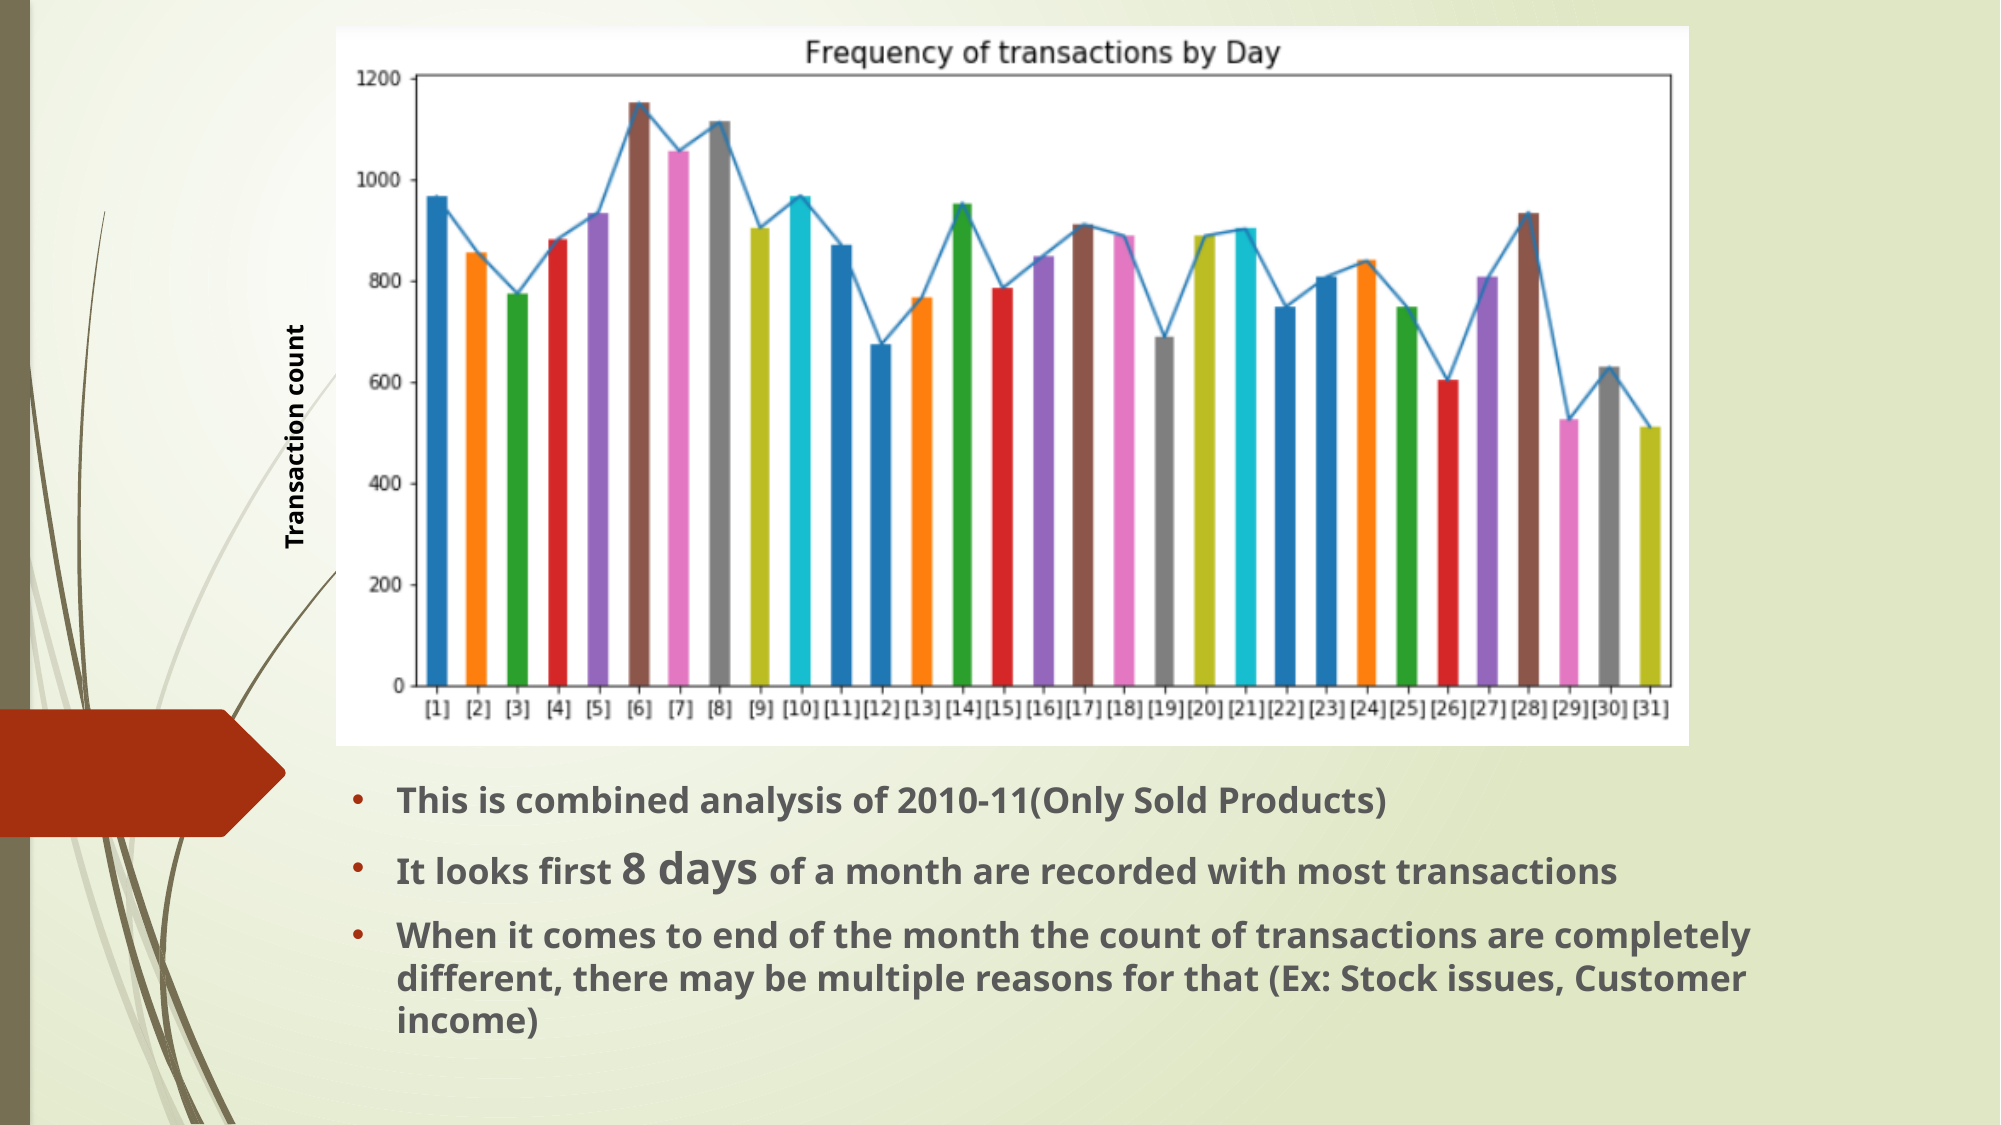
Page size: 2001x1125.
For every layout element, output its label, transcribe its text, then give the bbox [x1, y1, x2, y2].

subtitle This is combined analysis of 2010-11(Only Sold Products) It looks first 8 days of a month are recorded with most transactions When it comes to end of the month the count of transactions are completely different, there may be multiple reasons for that (Ex: Stock issues, Customer income) [336, 770, 1858, 1050]
picture [336, 26, 1689, 746]
text_box Transaction count [270, 154, 316, 564]
